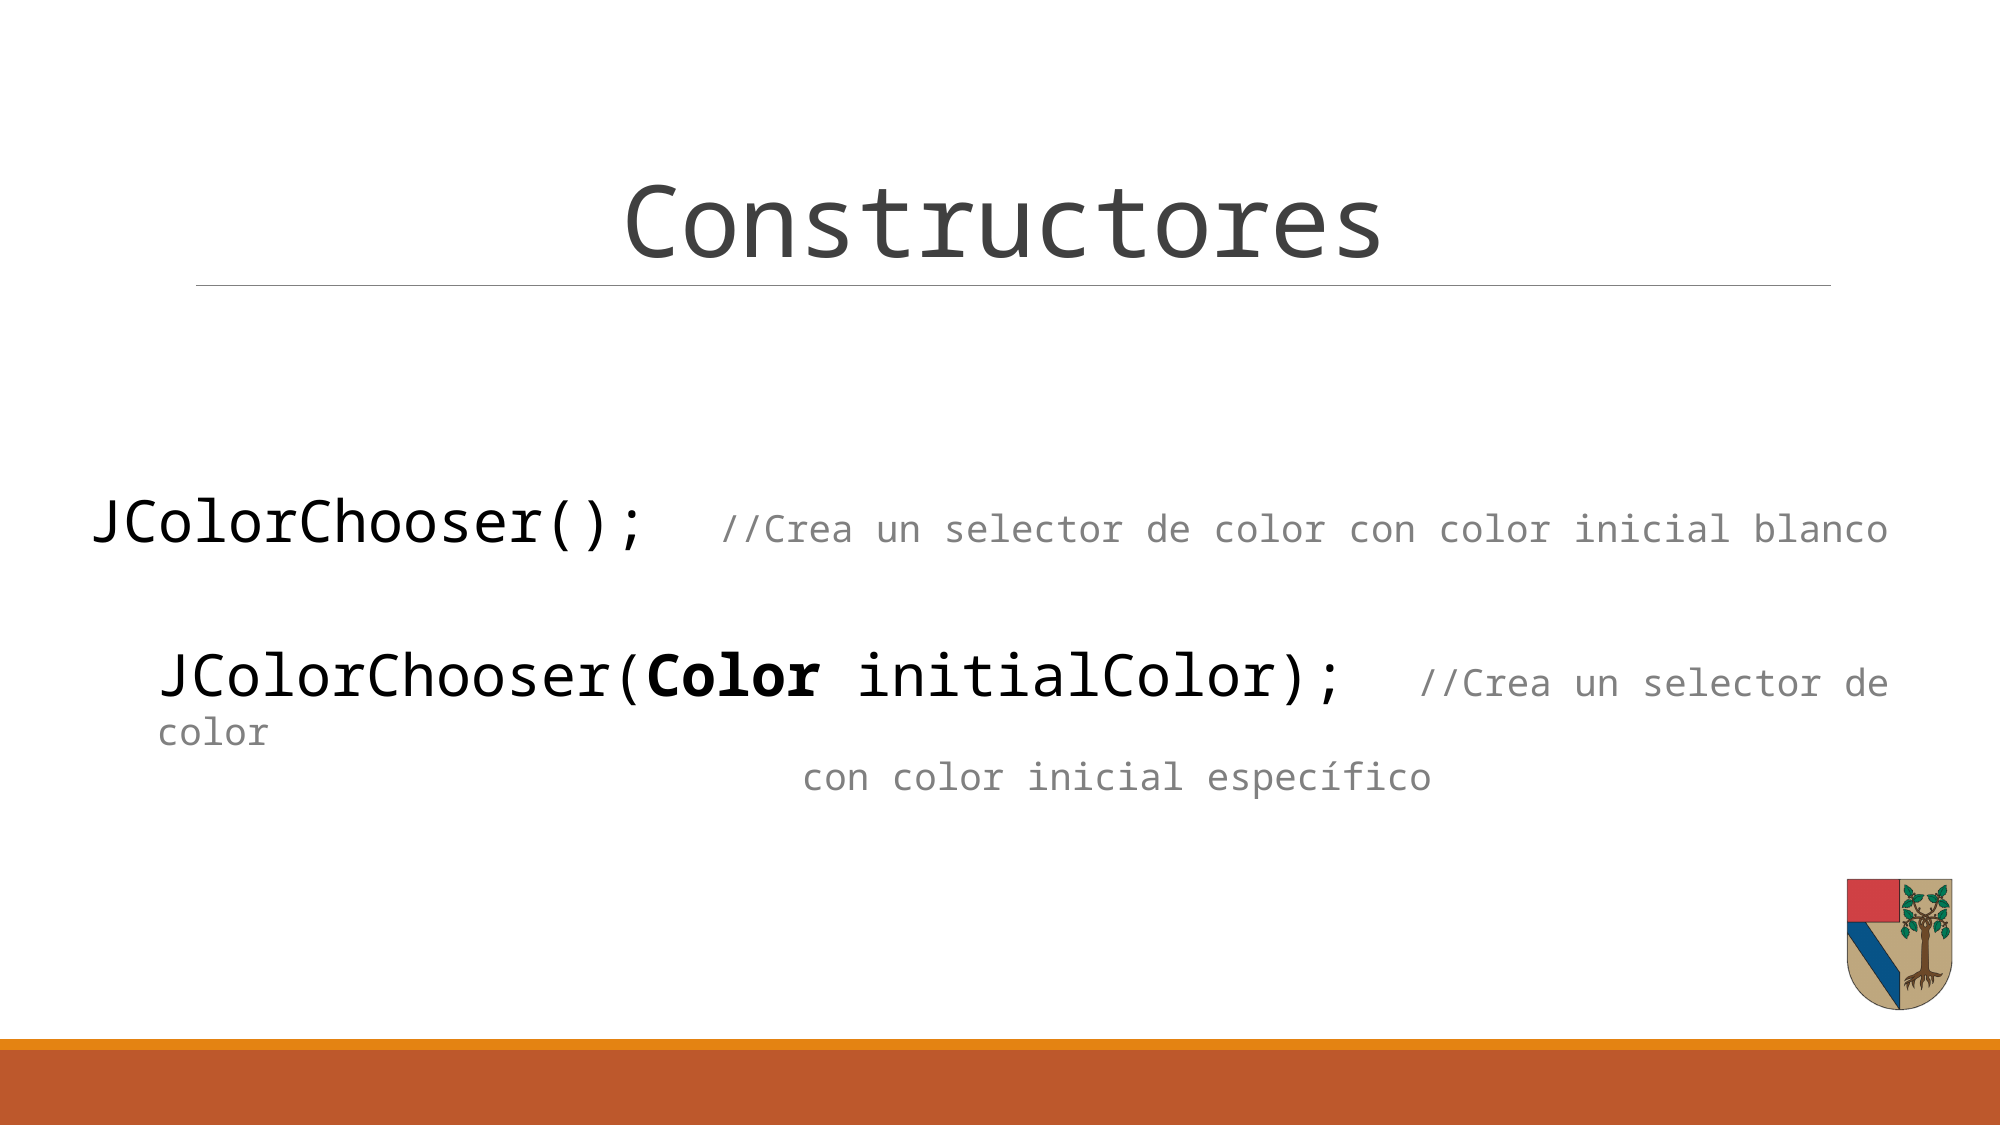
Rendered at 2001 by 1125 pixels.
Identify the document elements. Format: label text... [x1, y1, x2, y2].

title Constructores [180, 47, 1830, 285]
text_box JColorChooser(Color initialColor); //Crea un selector de color con color inicial específico [142, 630, 1963, 806]
picture [1769, 857, 2000, 1072]
text_box JColorChooser(); //Crea un selector de color con color inicial blanco [73, 476, 1904, 562]
